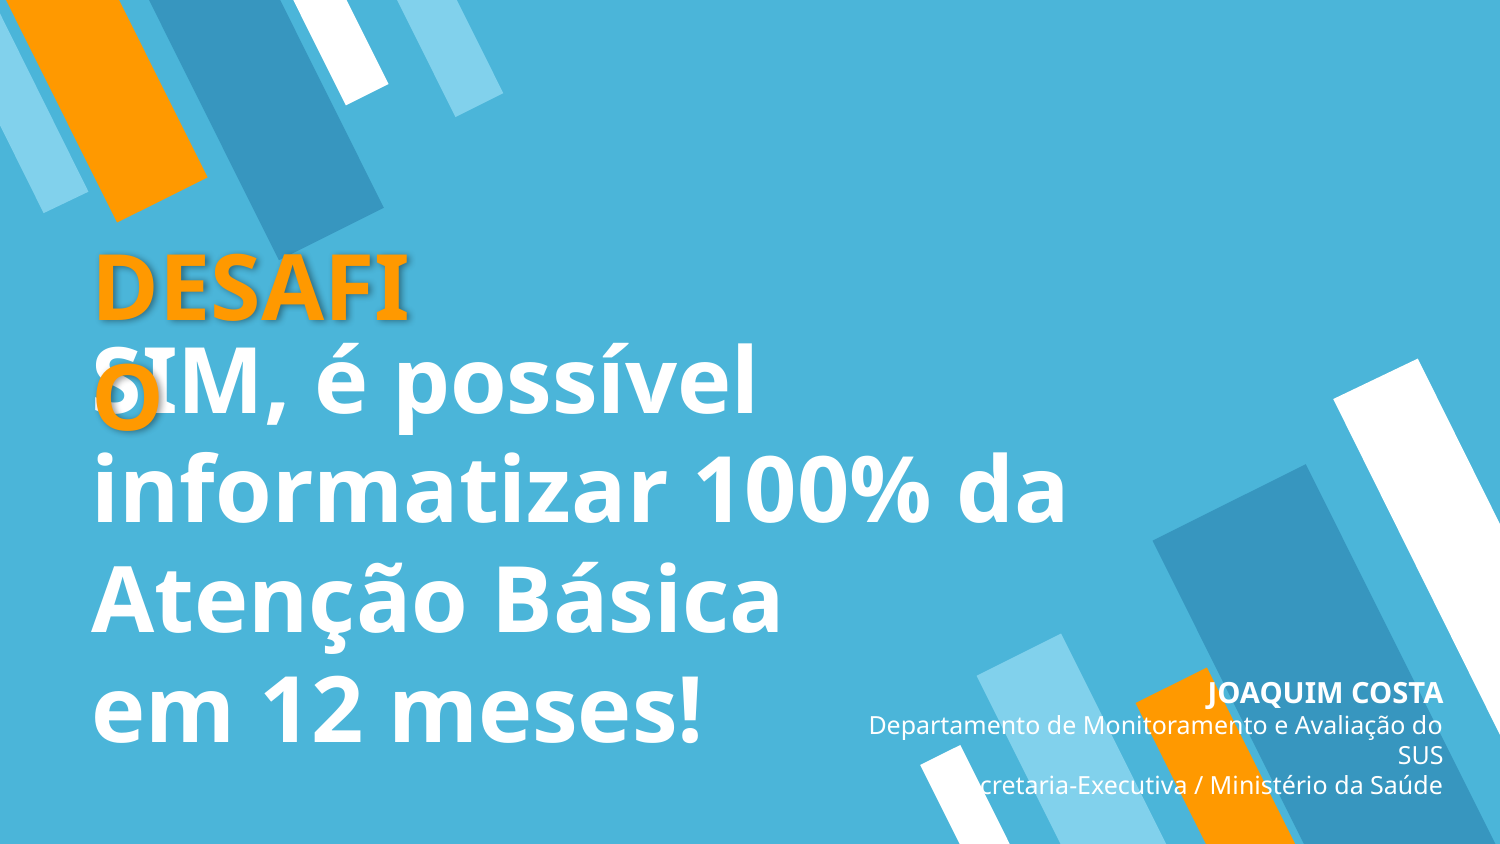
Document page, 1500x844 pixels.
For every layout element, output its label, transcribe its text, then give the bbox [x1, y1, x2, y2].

text_box JOAQUIM COSTA Departamento de Monitoramento e Avaliação do SUS Secretaria-Executiva / Ministério da Saúde [809, 705, 1459, 815]
title SIM, é possível informatizar 100% da Atenção Básica em 12 meses! [76, 319, 1164, 777]
text_box DESAFIO [76, 294, 443, 383]
